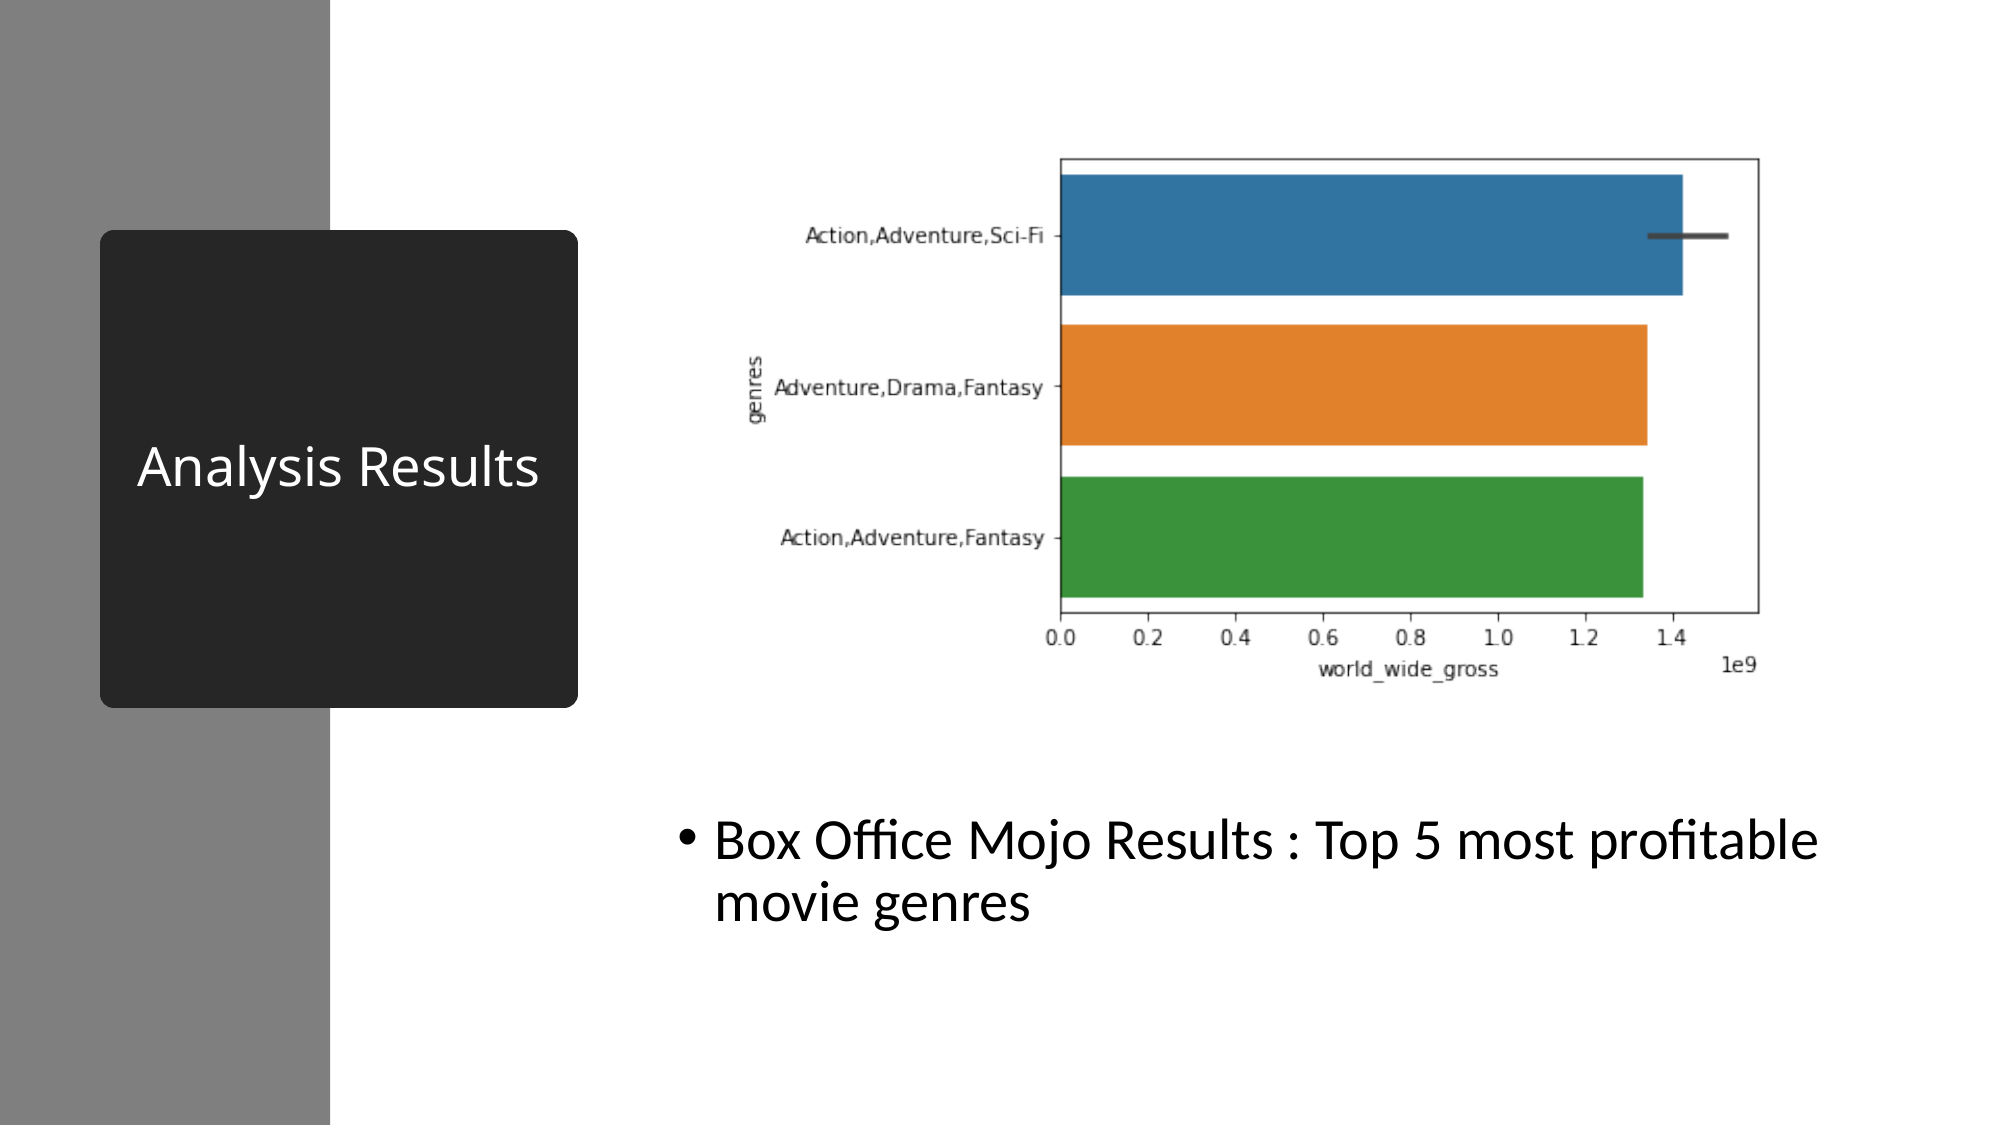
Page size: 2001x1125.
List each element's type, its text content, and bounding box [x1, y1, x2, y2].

text_box [0, 0, 331, 1125]
picture [731, 146, 1773, 694]
title Analysis Results [113, 243, 564, 694]
list Box Office Mojo Results : Top 5 most profitable movie genres [662, 801, 1842, 1014]
